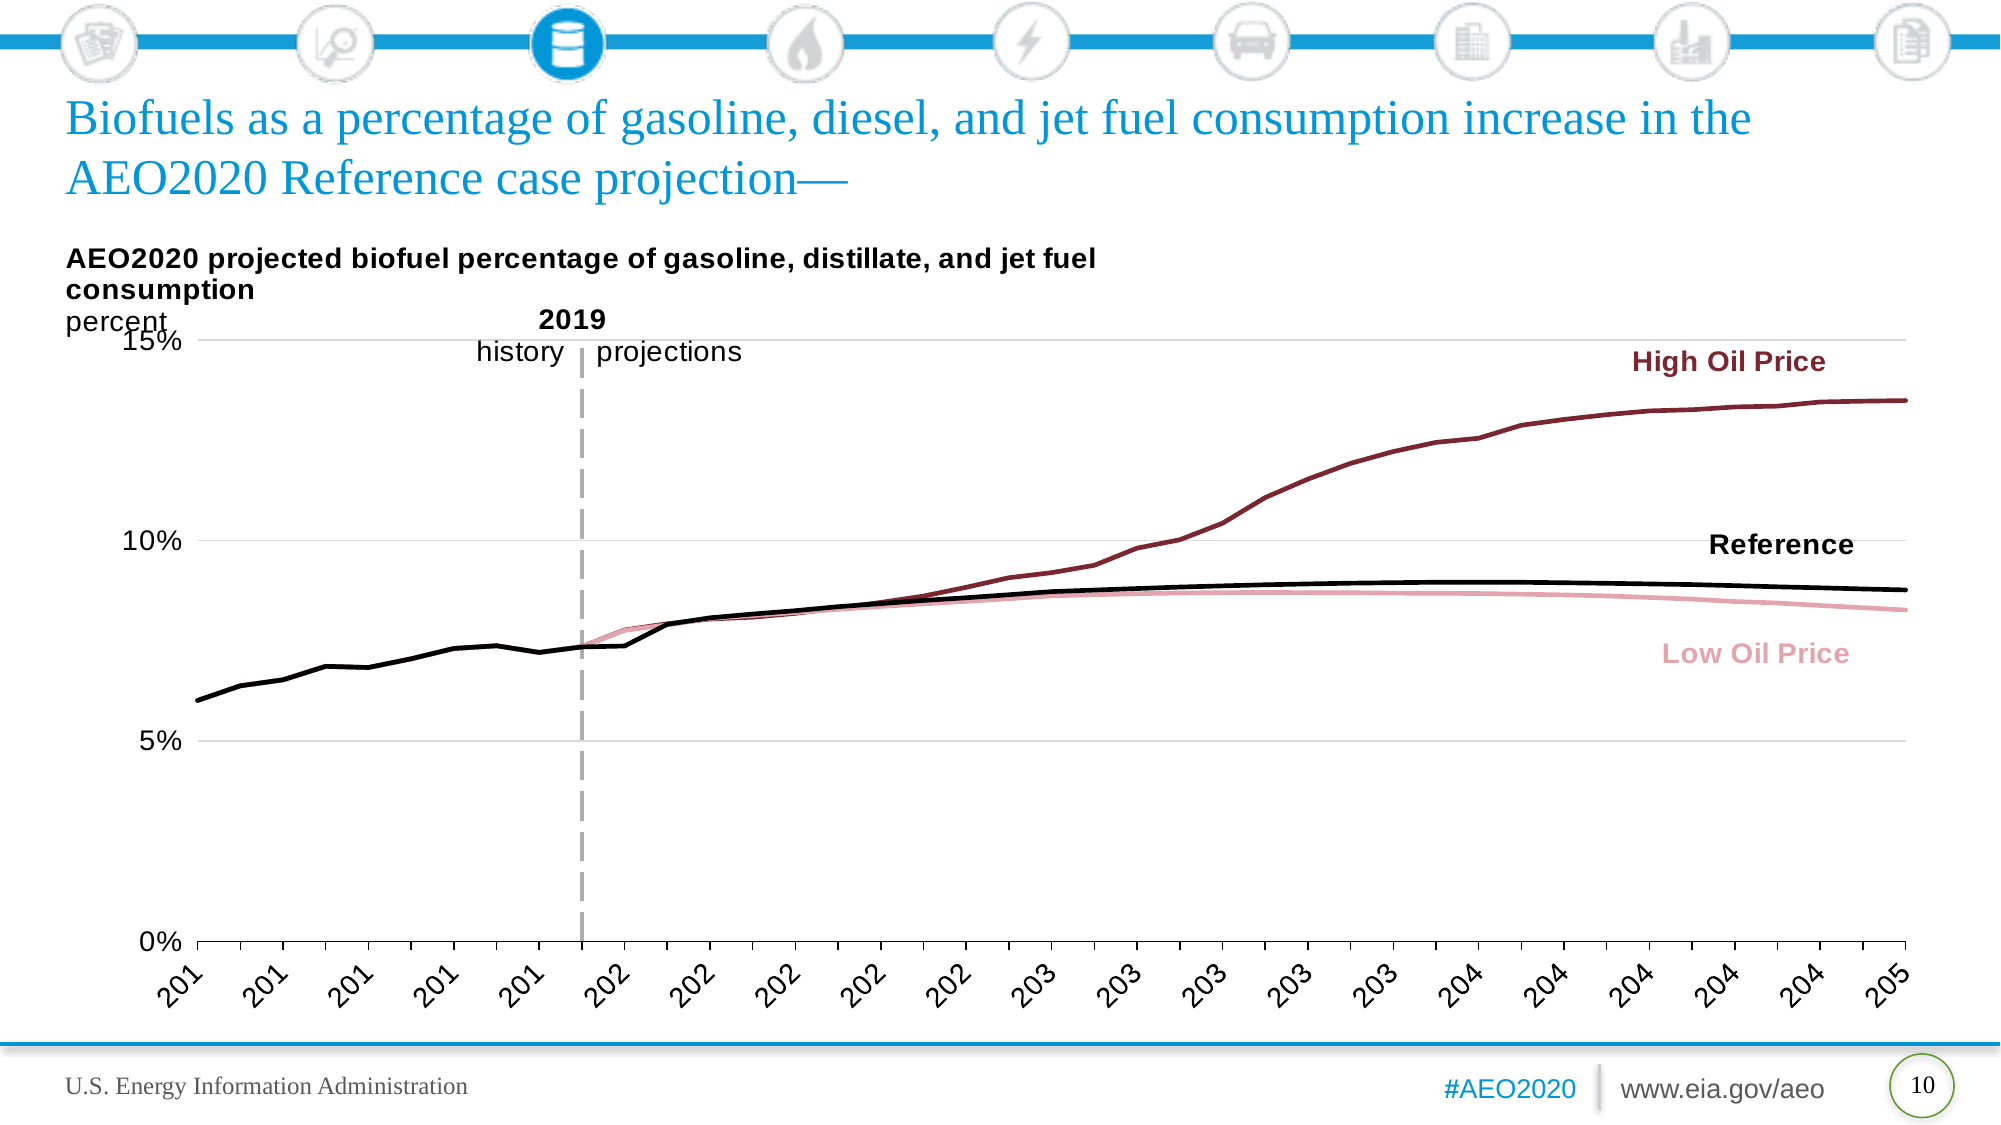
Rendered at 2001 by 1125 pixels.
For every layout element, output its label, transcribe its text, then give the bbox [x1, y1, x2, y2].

picture [50, 0, 57, 88]
slide_number 10 [1880, 1053, 1966, 1114]
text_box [57, 0, 1955, 88]
chart [50, 233, 1954, 1015]
title Biofuels as a percentage of gasoline, diesel, and jet fuel consumption increase in the AEO2020 Reference case projection— [50, 88, 1954, 213]
